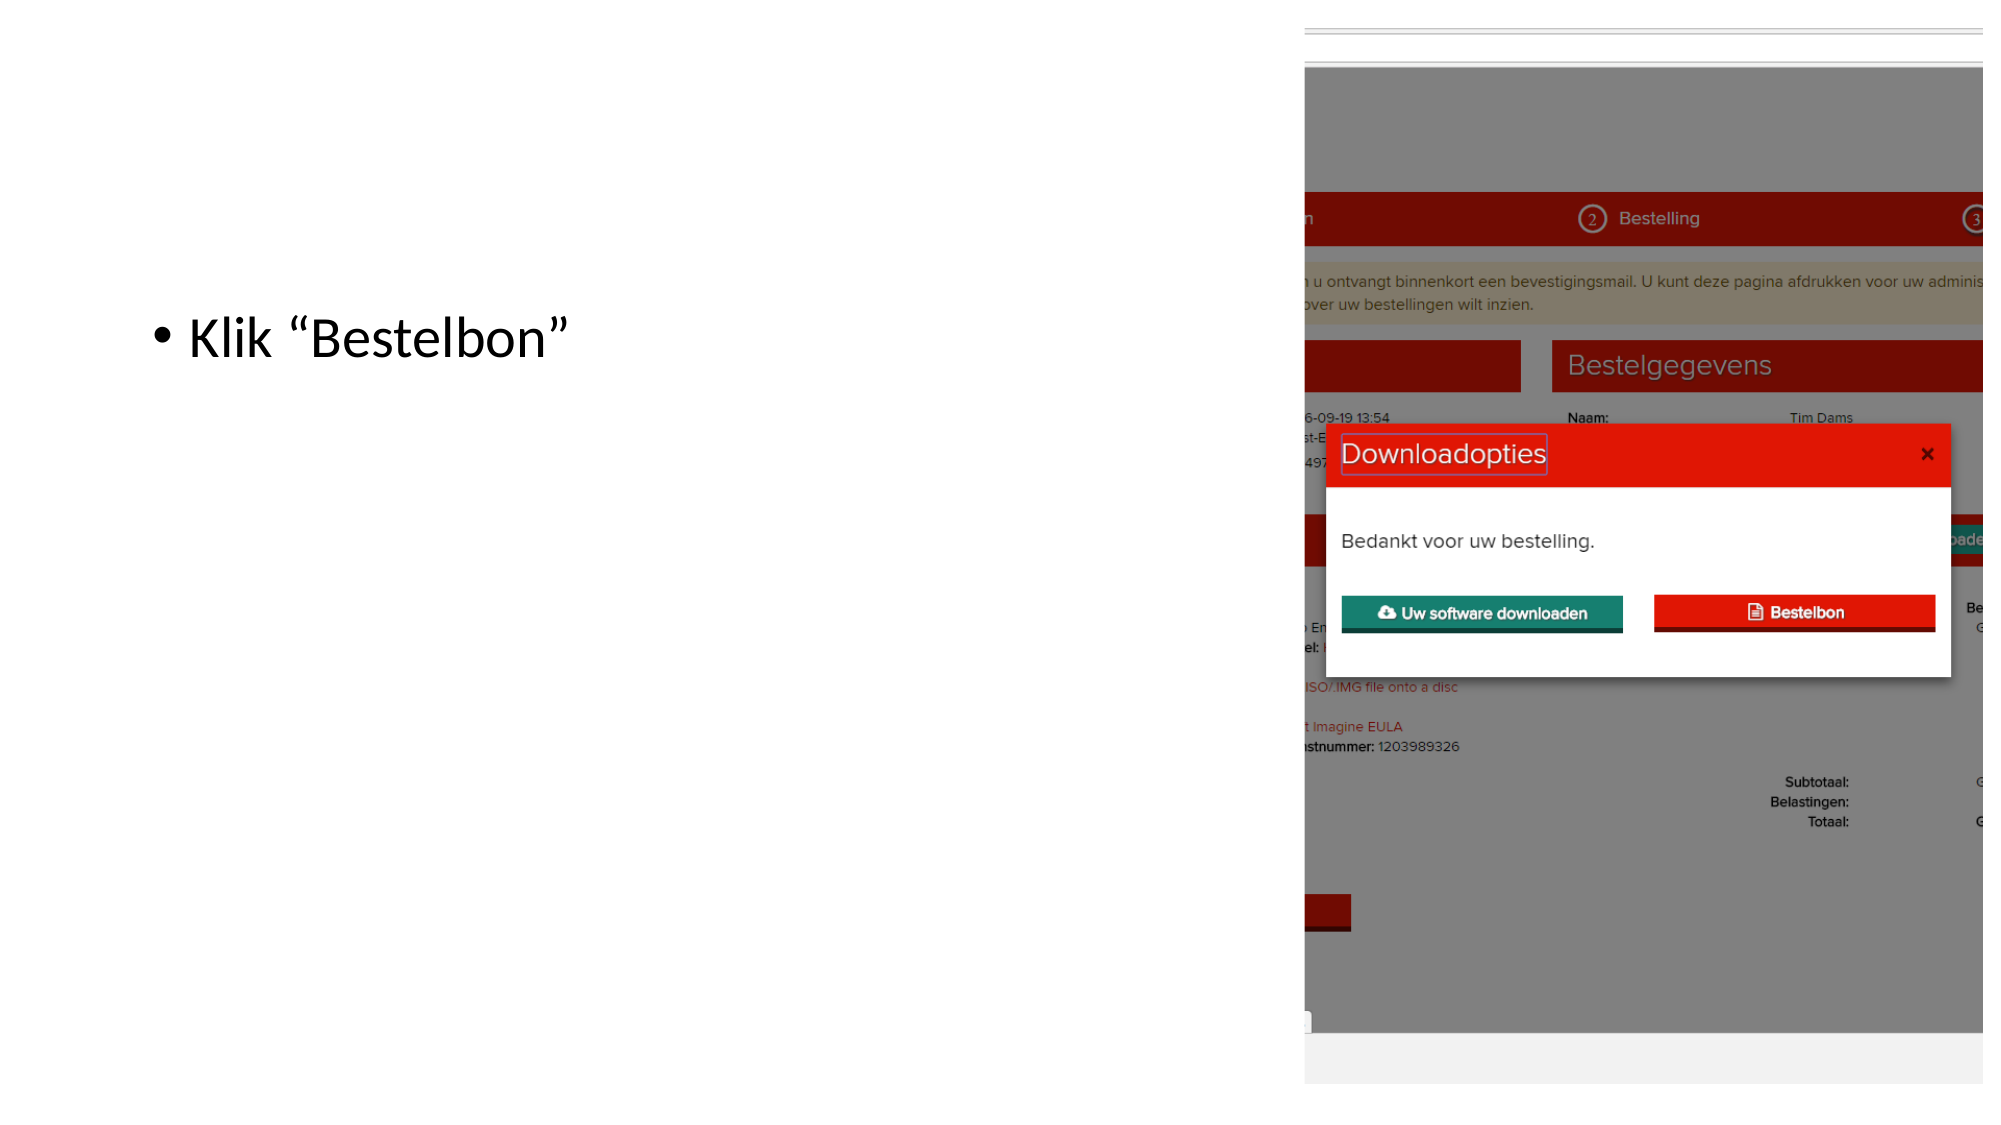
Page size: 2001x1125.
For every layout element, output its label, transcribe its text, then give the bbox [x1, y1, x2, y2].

list Klik “Bestelbon” [137, 299, 1304, 1014]
picture [1304, 0, 1983, 1084]
